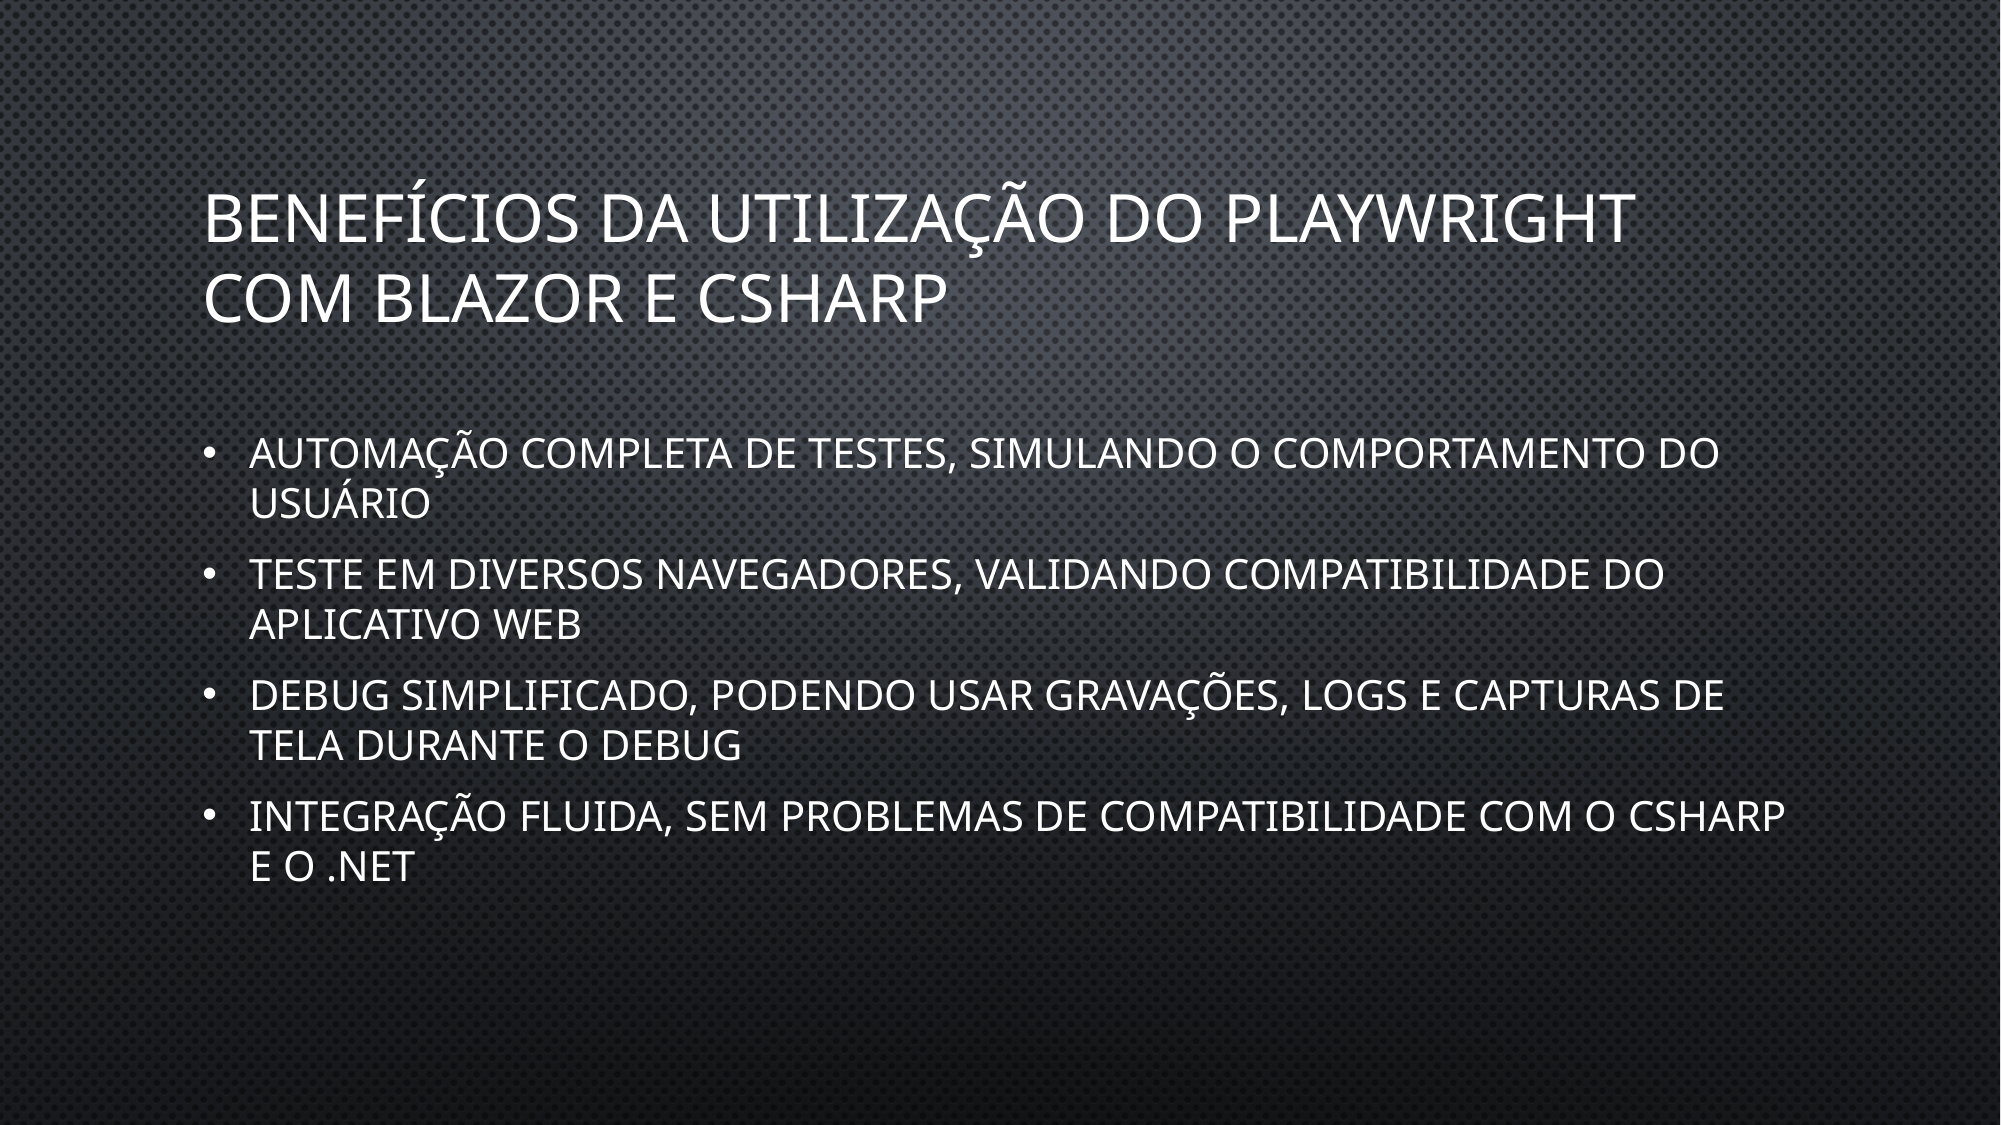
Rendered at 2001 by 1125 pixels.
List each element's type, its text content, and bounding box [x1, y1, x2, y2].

list Automação completa de testes, simulando o comportamento do usuário Teste em diversos navegadores, validando compatibilidade do aplicativo web Debug simplificado, podendo usar gravações, logs e capturas de tela durante o debug Integração fluida, sem problemas de compatibilidade com o Csharp e o .NET [187, 437, 1813, 950]
title Benefícios da utilização do Playwright com Blazor e CSharp [187, 99, 1813, 413]
